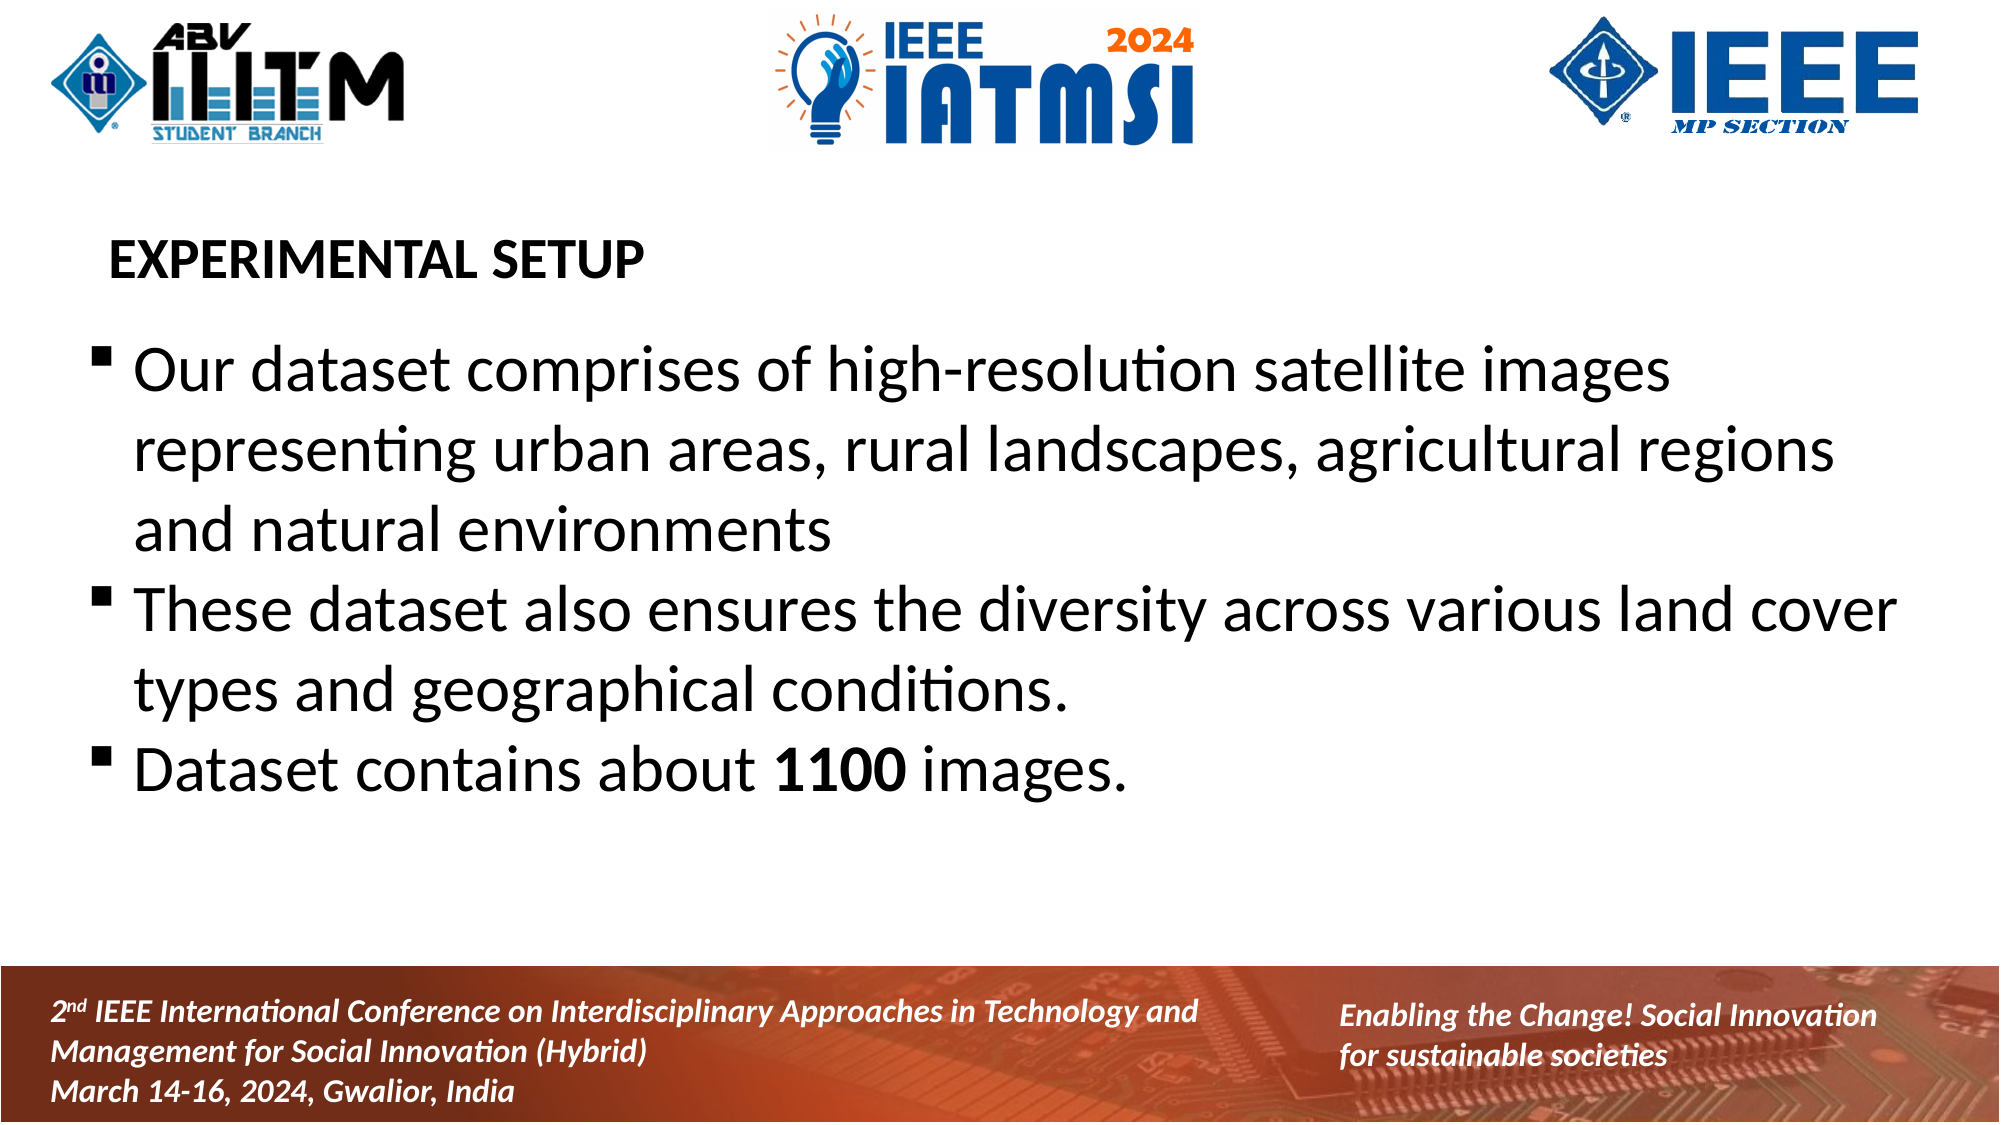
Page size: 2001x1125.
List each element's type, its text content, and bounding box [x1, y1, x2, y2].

text_box Our dataset comprises of high-resolution satellite images representing urban areas, rural landscapes, agricultural regions and natural environments These dataset also ensures the diversity across various land cover types and geographical conditions. Dataset contains about 1100 images. [71, 317, 1929, 812]
picture [768, 6, 1201, 151]
picture [1539, 0, 1937, 151]
text_box EXPERIMENTAL SETUP [93, 212, 661, 298]
picture [51, 23, 404, 144]
picture [1, 966, 1999, 1122]
picture [64, 47, 134, 120]
